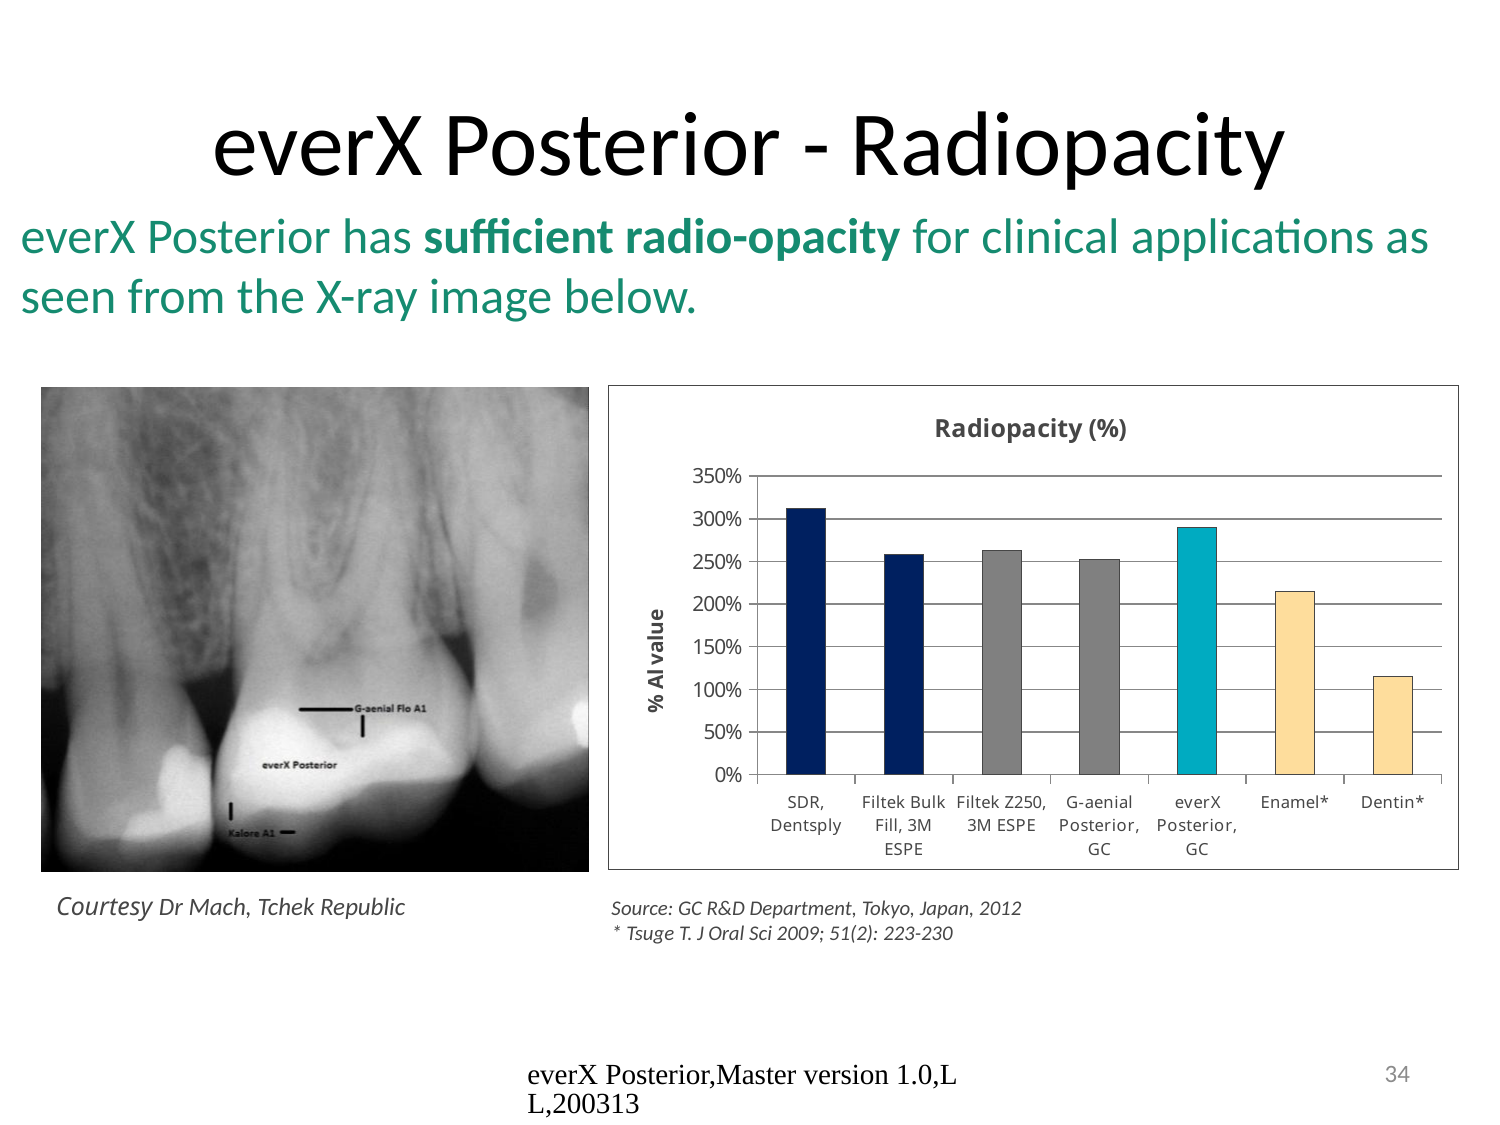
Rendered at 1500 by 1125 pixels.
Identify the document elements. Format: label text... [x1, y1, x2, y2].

text_box everX Posterior has sufficient radio-opacity for clinical applications as seen from the X-ray image below. [5, 196, 1495, 1035]
chart [607, 385, 1459, 870]
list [41, 386, 589, 872]
title everX Posterior - Radiopacity [75, 45, 1425, 196]
text_box Source: GC R&D Department, Tokyo, Japan, 2012 * Tsuge T. J Oral Sci 2009; 51(2): 223-230 [596, 886, 1500, 952]
slide_number 34 [1074, 1042, 1425, 1103]
footer everX Posterior,Master version 1.0,LL,200313 [512, 1042, 988, 1103]
